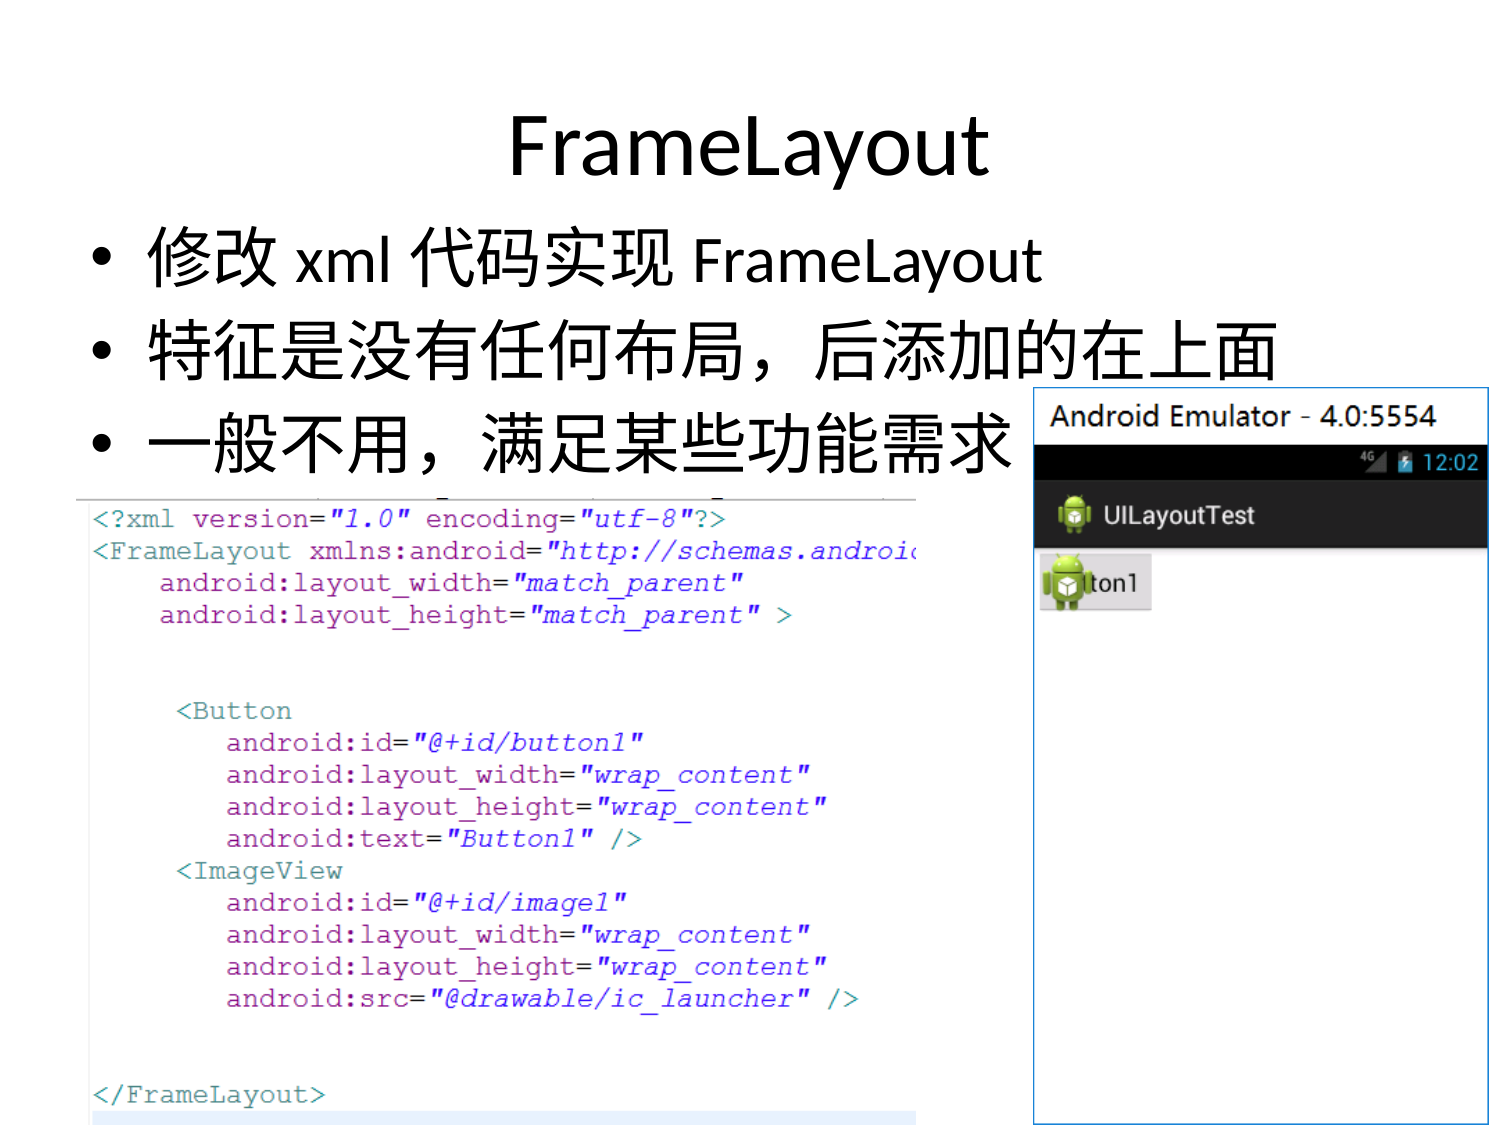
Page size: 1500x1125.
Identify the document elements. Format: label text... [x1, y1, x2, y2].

list 修改xml代码实现FrameLayout 特征是没有任何布局，后添加的在上面 一般不用，满足某些功能需求 [75, 208, 1425, 1005]
picture [1033, 387, 1489, 1125]
picture [75, 498, 917, 1125]
title FrameLayout [75, 45, 1425, 208]
